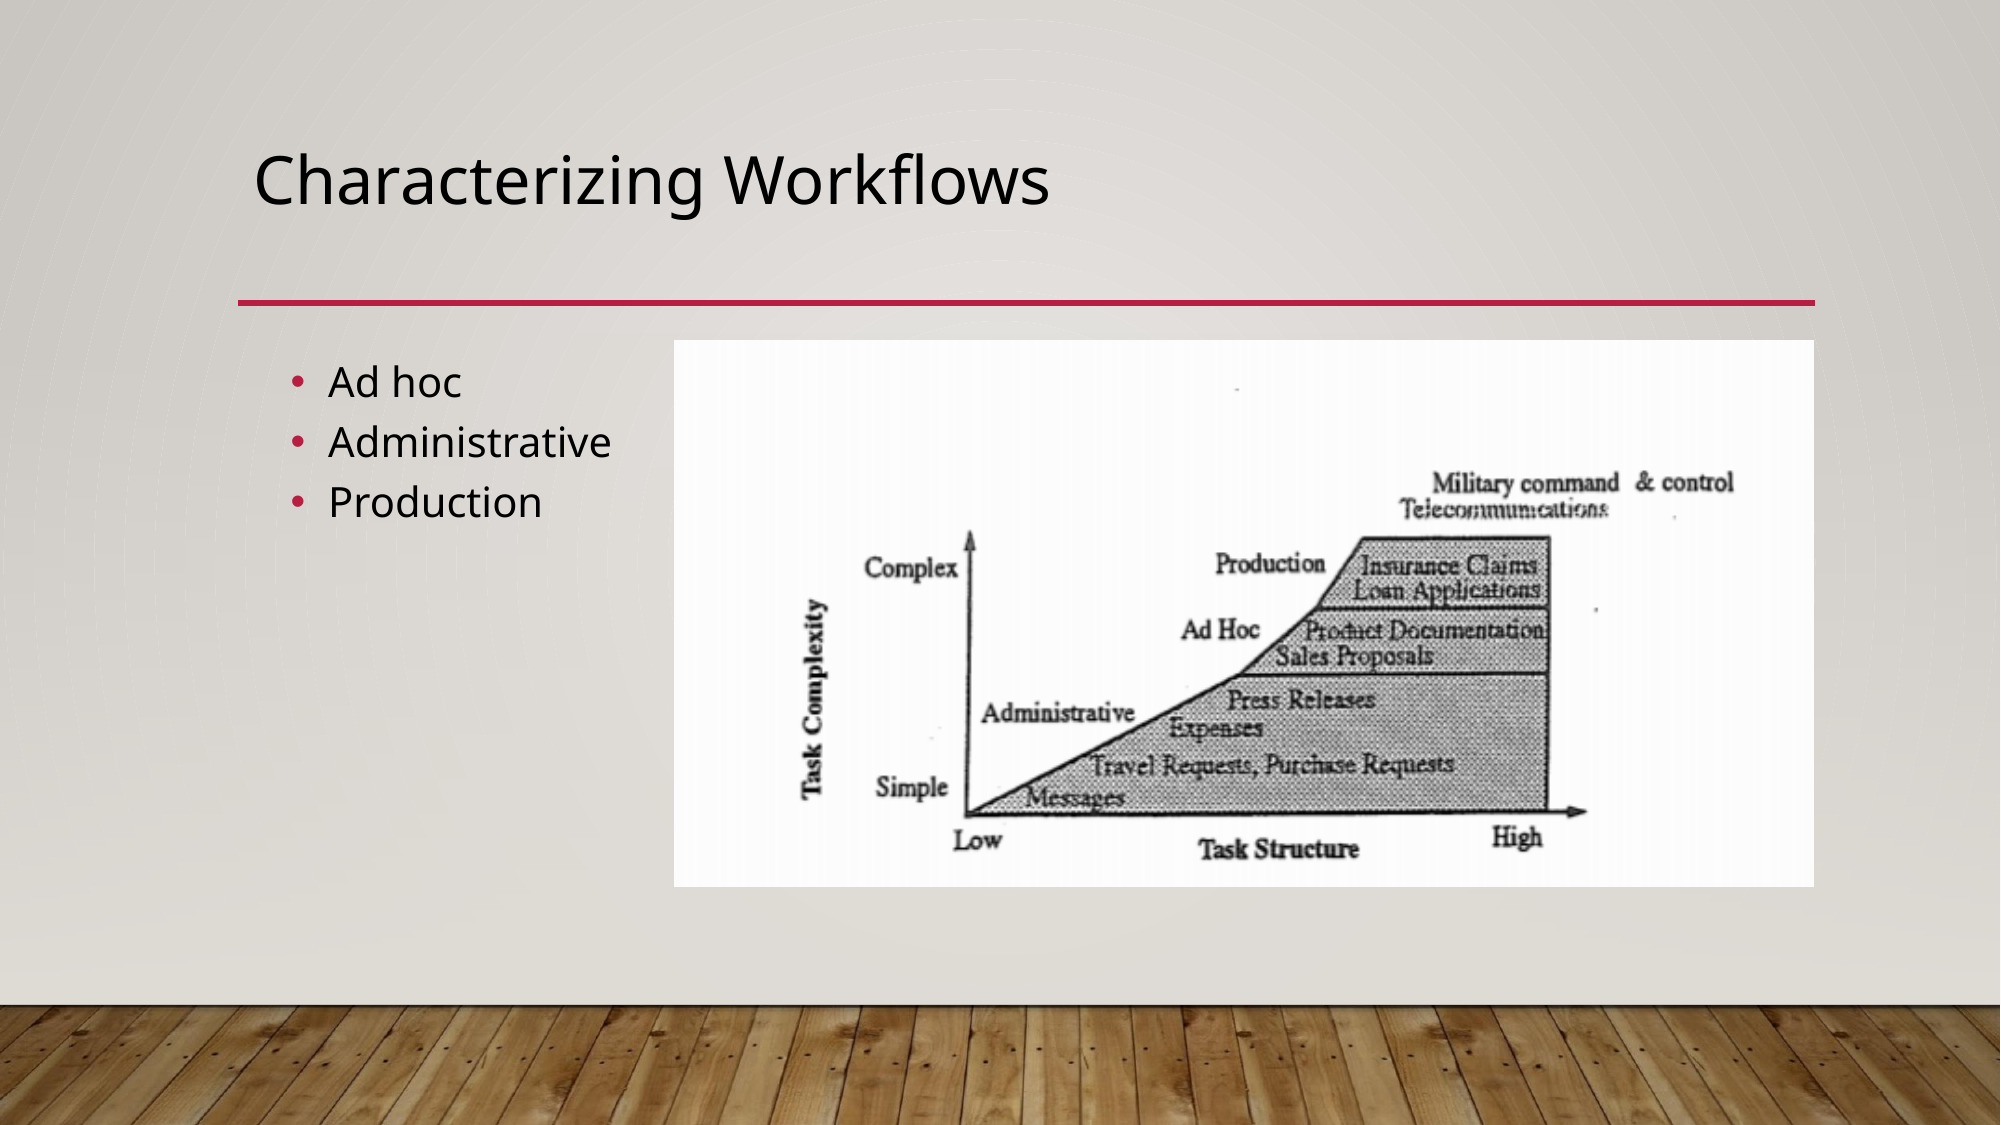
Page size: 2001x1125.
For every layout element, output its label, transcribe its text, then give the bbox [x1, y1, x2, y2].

picture [674, 340, 1814, 887]
picture [0, 1005, 2000, 1125]
title Characterizing Workflows [238, 131, 1814, 305]
list Ad hoc Administrative Production [238, 330, 1814, 897]
